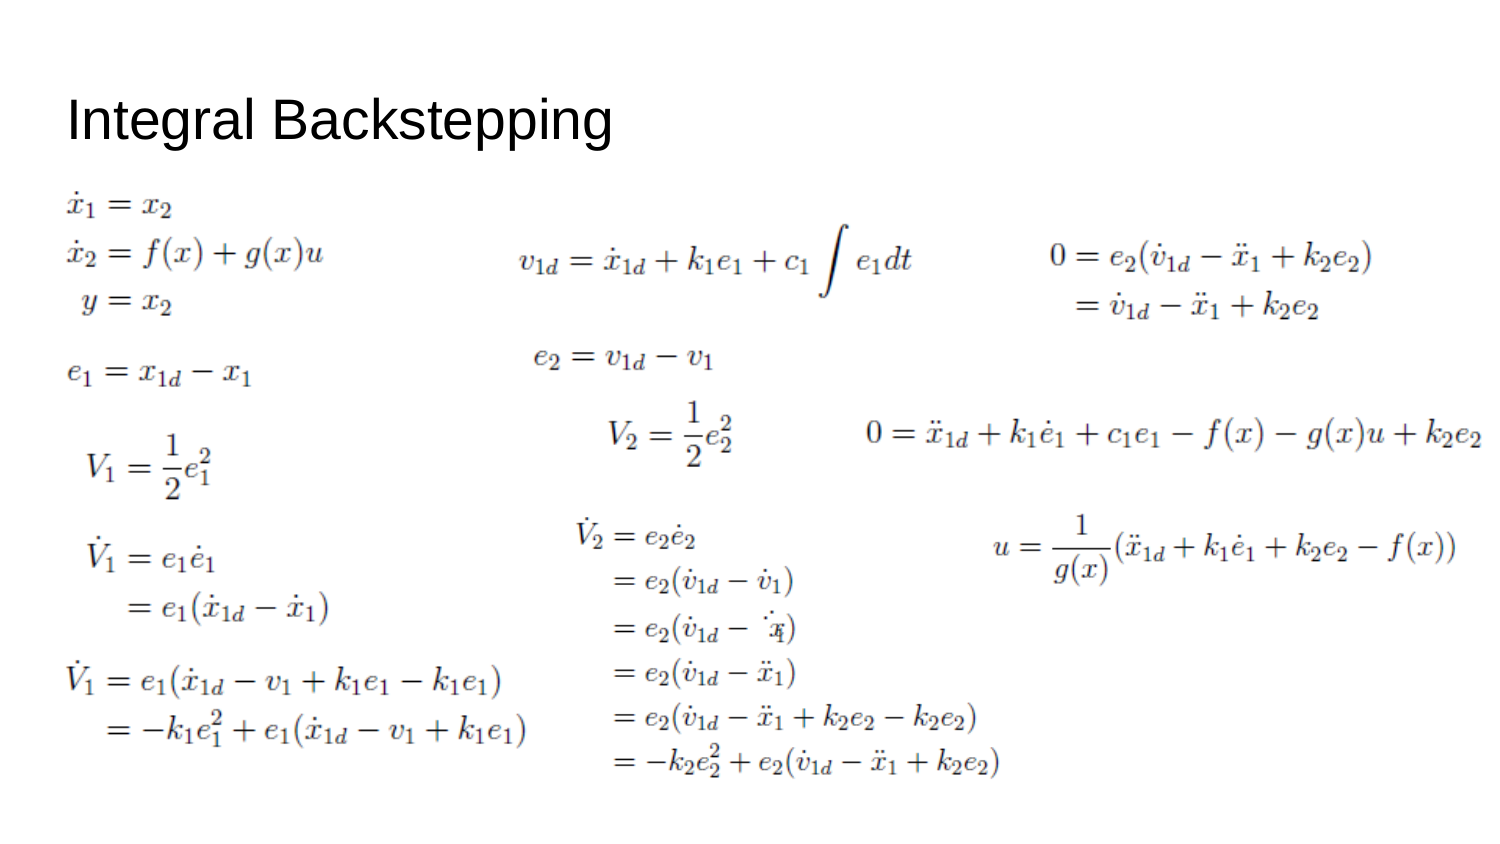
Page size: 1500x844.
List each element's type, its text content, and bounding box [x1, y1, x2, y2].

title Integral Backstepping [51, 72, 1449, 167]
picture [521, 327, 751, 478]
picture [558, 489, 1477, 792]
picture [50, 342, 267, 403]
picture [487, 206, 924, 303]
picture [50, 179, 333, 331]
picture [64, 414, 343, 636]
picture [1035, 223, 1388, 337]
picture [50, 640, 542, 774]
picture [835, 392, 1483, 467]
